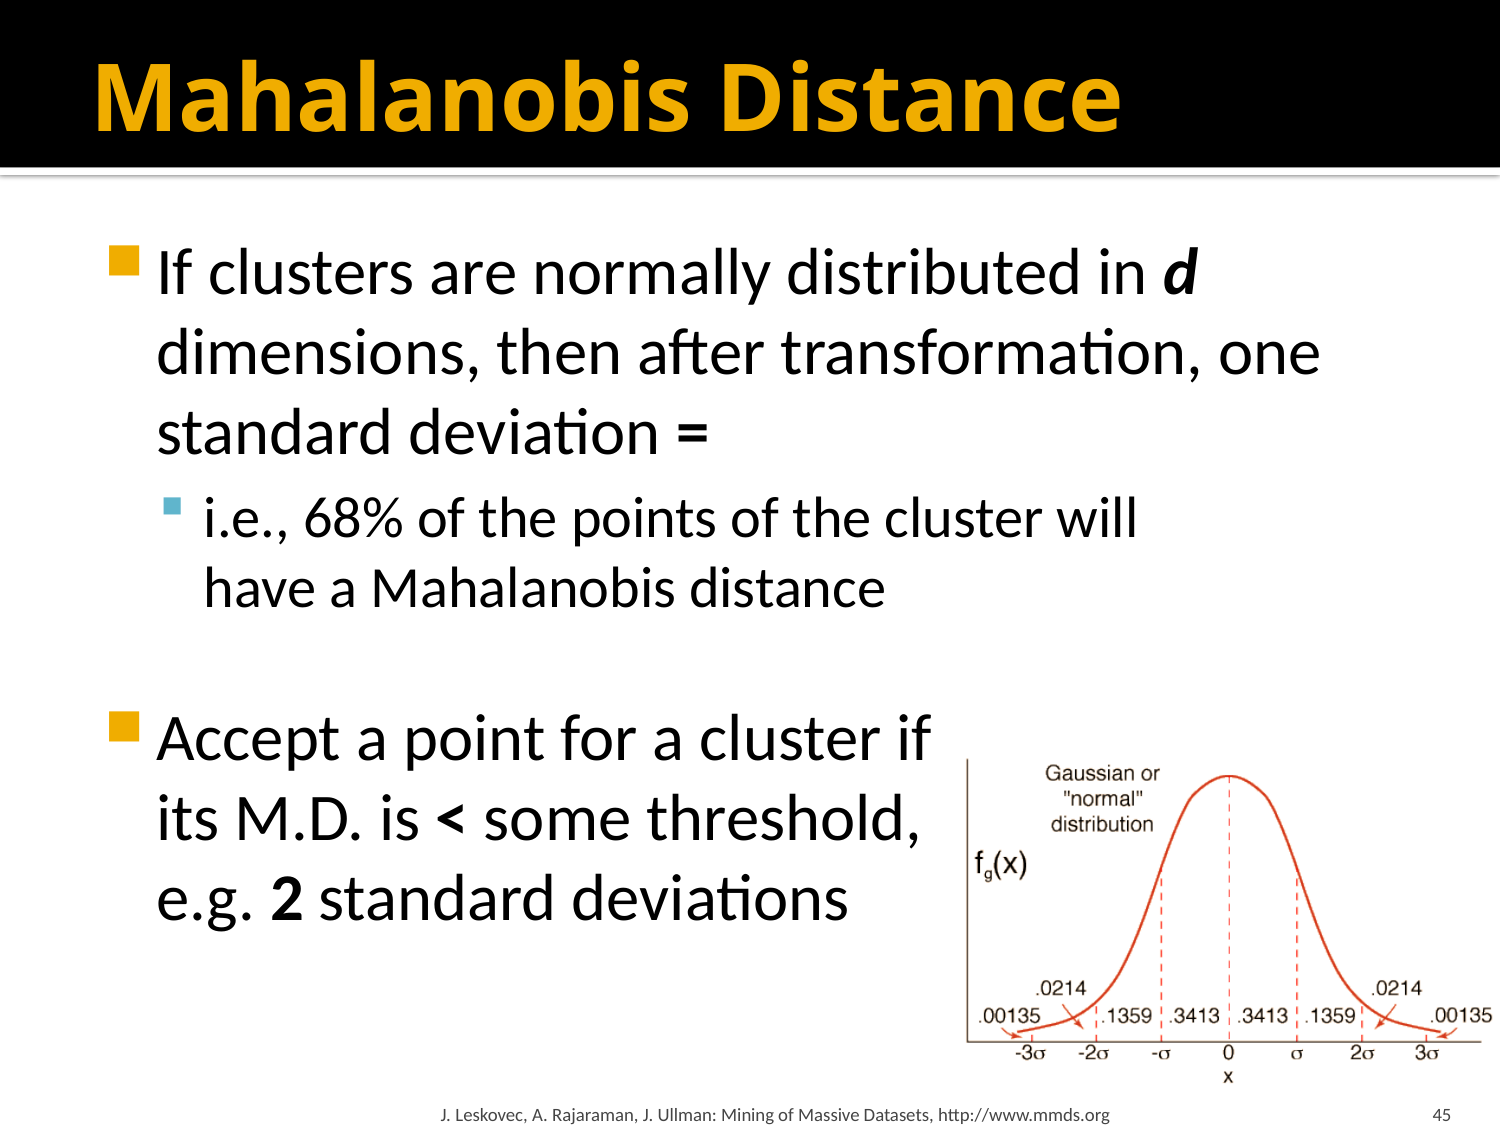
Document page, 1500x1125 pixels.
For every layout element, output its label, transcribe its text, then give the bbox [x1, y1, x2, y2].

slide_number 45 [1345, 1096, 1467, 1125]
picture [959, 749, 1496, 1088]
footer J. Leskovec, A. Rajaraman, J. Ullman: Mining of Massive Datasets, http://www.mmds.org [433, 1080, 1337, 1125]
title Mahalanobis Distance [75, 12, 1425, 175]
